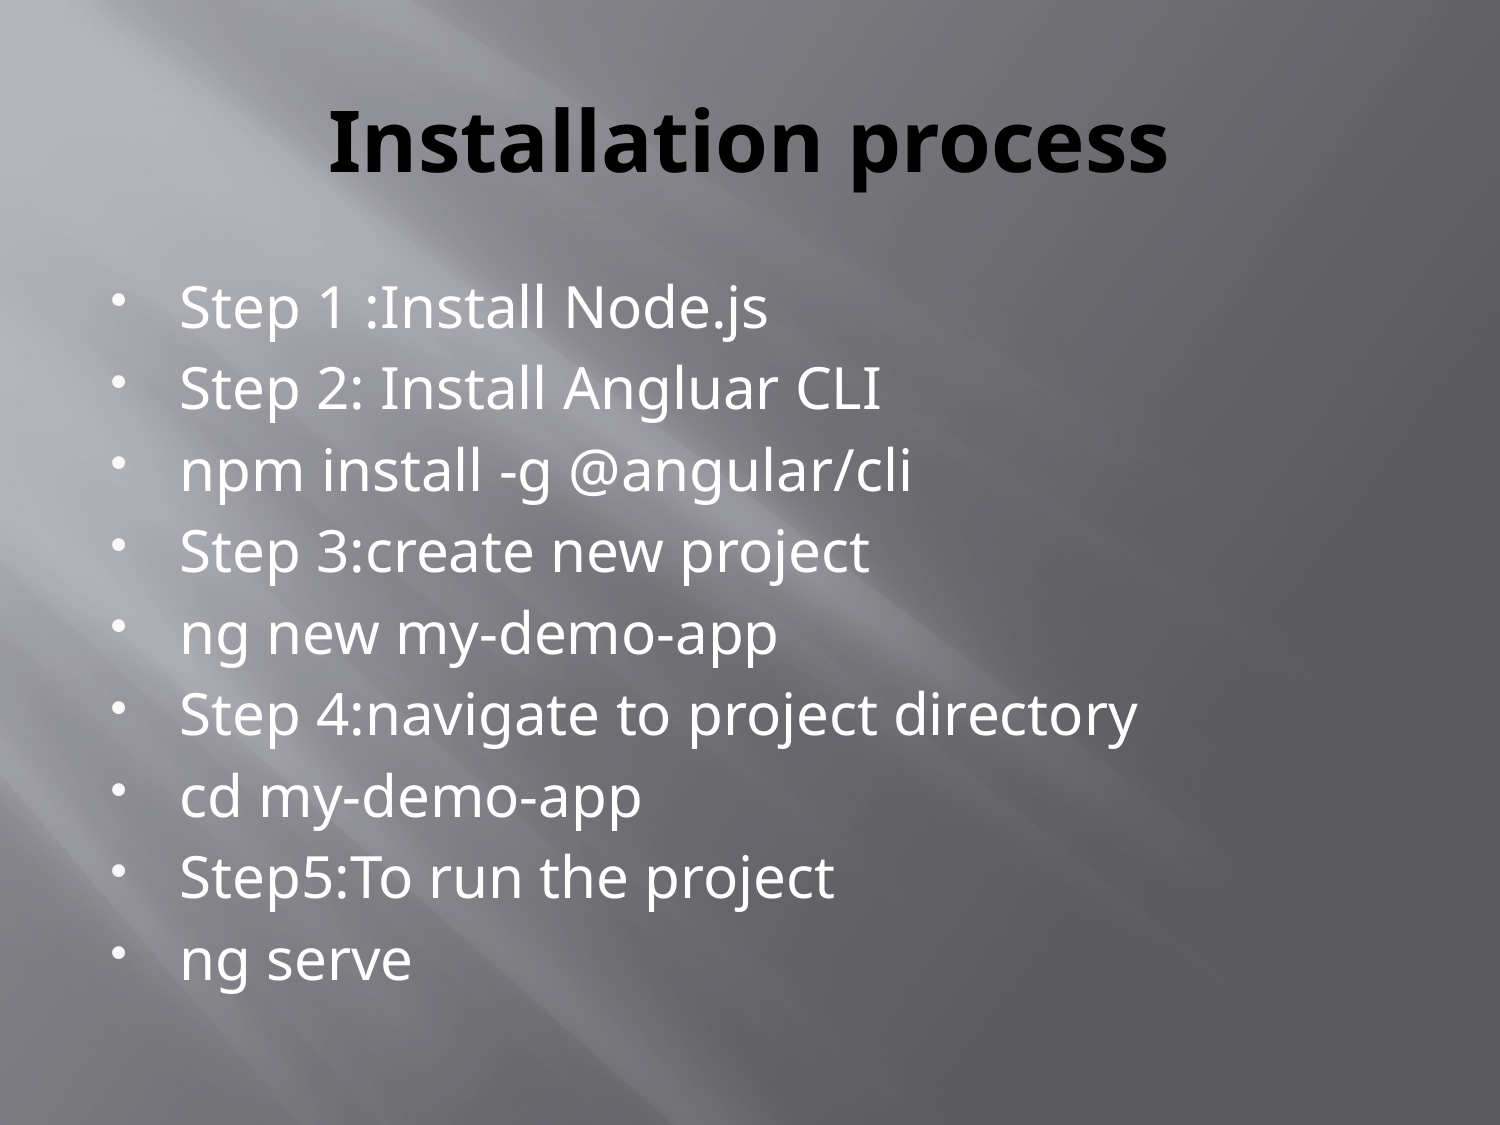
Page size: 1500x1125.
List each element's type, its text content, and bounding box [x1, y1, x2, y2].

title Installation process [75, 45, 1425, 233]
list Step 1 :Install Node.js Step 2: Install Angluar CLI npm install -g @angular/cli Step 3:create new project ng new my-demo-app Step 4:navigate to project directory cd my-demo-app Step5:To run the project ng serve [75, 262, 1425, 1035]
